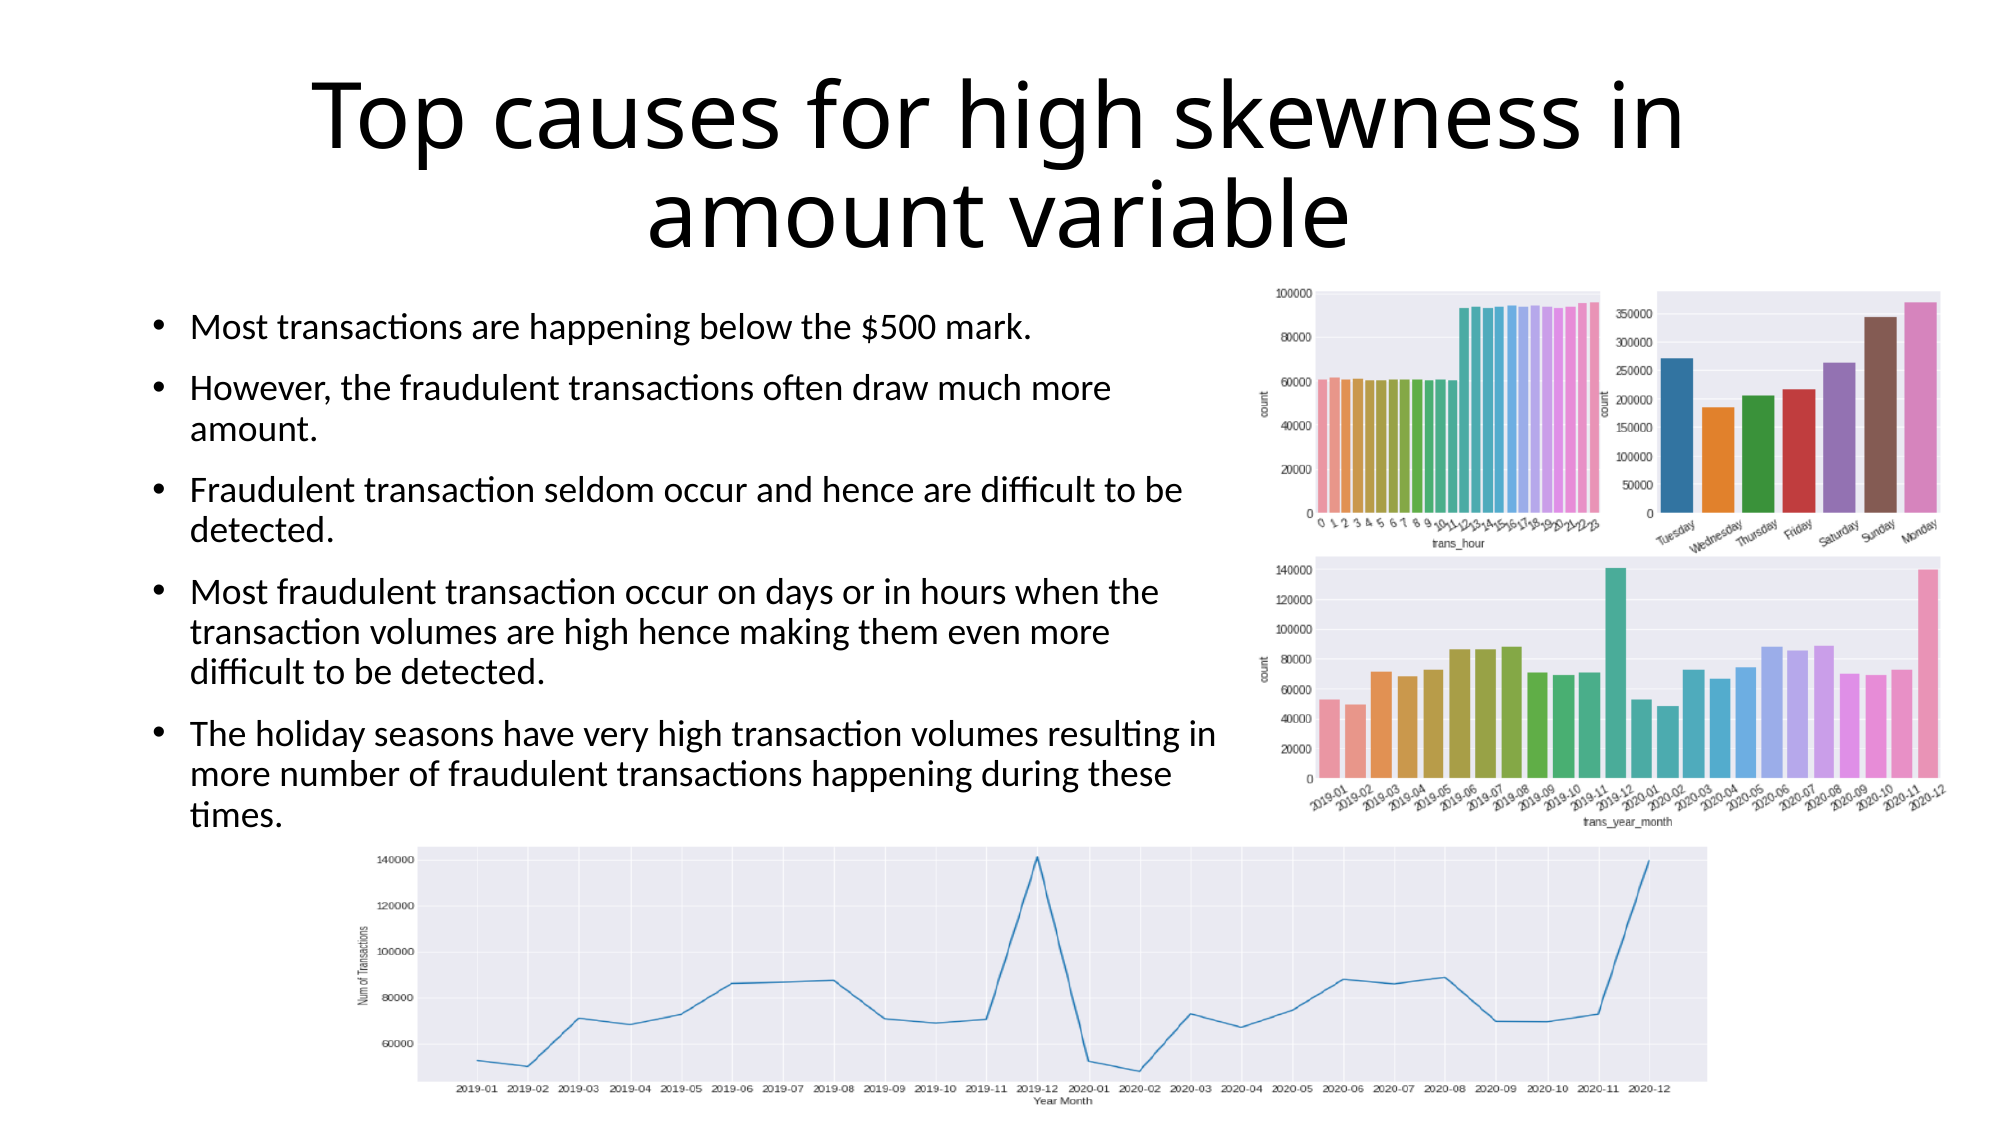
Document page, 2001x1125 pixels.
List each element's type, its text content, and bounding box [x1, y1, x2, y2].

list Most transactions are happening below the $500 mark. However, the fraudulent transactions often draw much more amount. Fraudulent transaction seldom occur and hence are difficult to be detected. Most fraudulent transaction occur on days or in hours when the transaction volumes are high hence making them even more difficult to be detected. The holiday seasons have very high transaction volumes resulting in more number of fraudulent transactions happening during these times. [137, 299, 1245, 1014]
title Top causes for high skewness in amount variable [137, 59, 1863, 278]
picture [332, 277, 1961, 1125]
